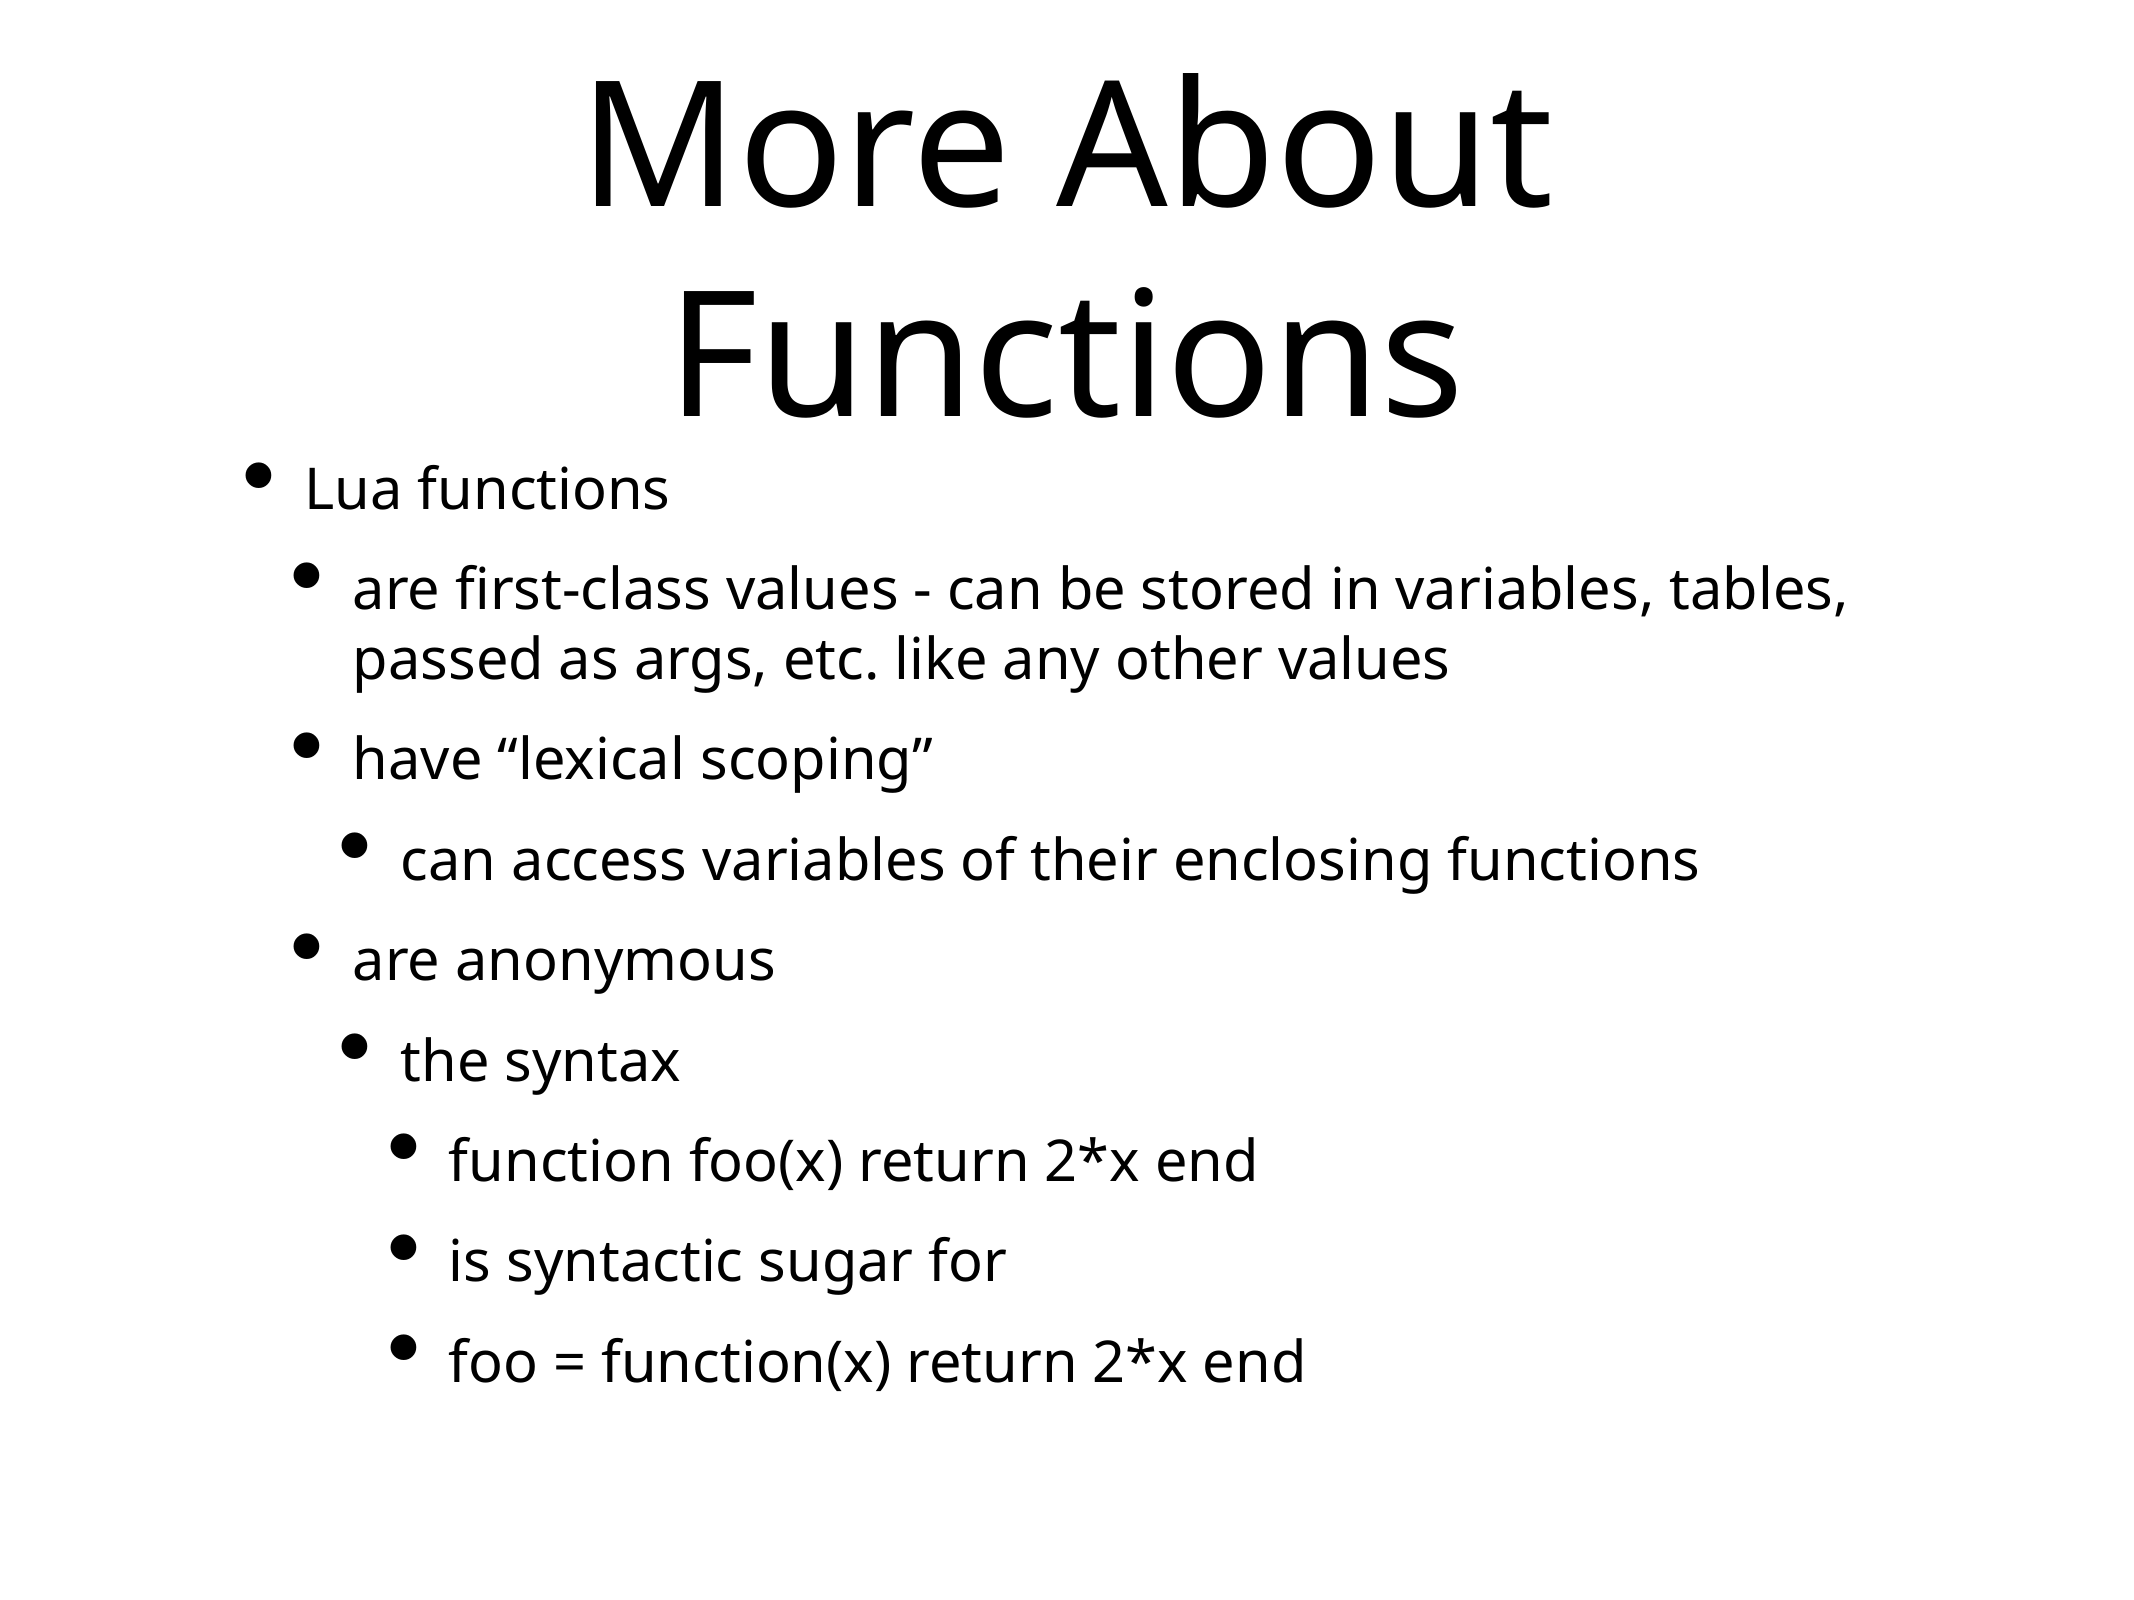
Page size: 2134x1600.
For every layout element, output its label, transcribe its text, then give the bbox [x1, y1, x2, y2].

title More About Functions [207, 41, 1926, 443]
list Lua functions are first-class values - can be stored in variables, tables, passed as args, etc. like any other values have “lexical scoping” can access variables of their enclosing functions are anonymous the syntax function foo(x) return 2*x end is syntactic sugar for foo = function(x) return 2*x end [207, 453, 1926, 1393]
